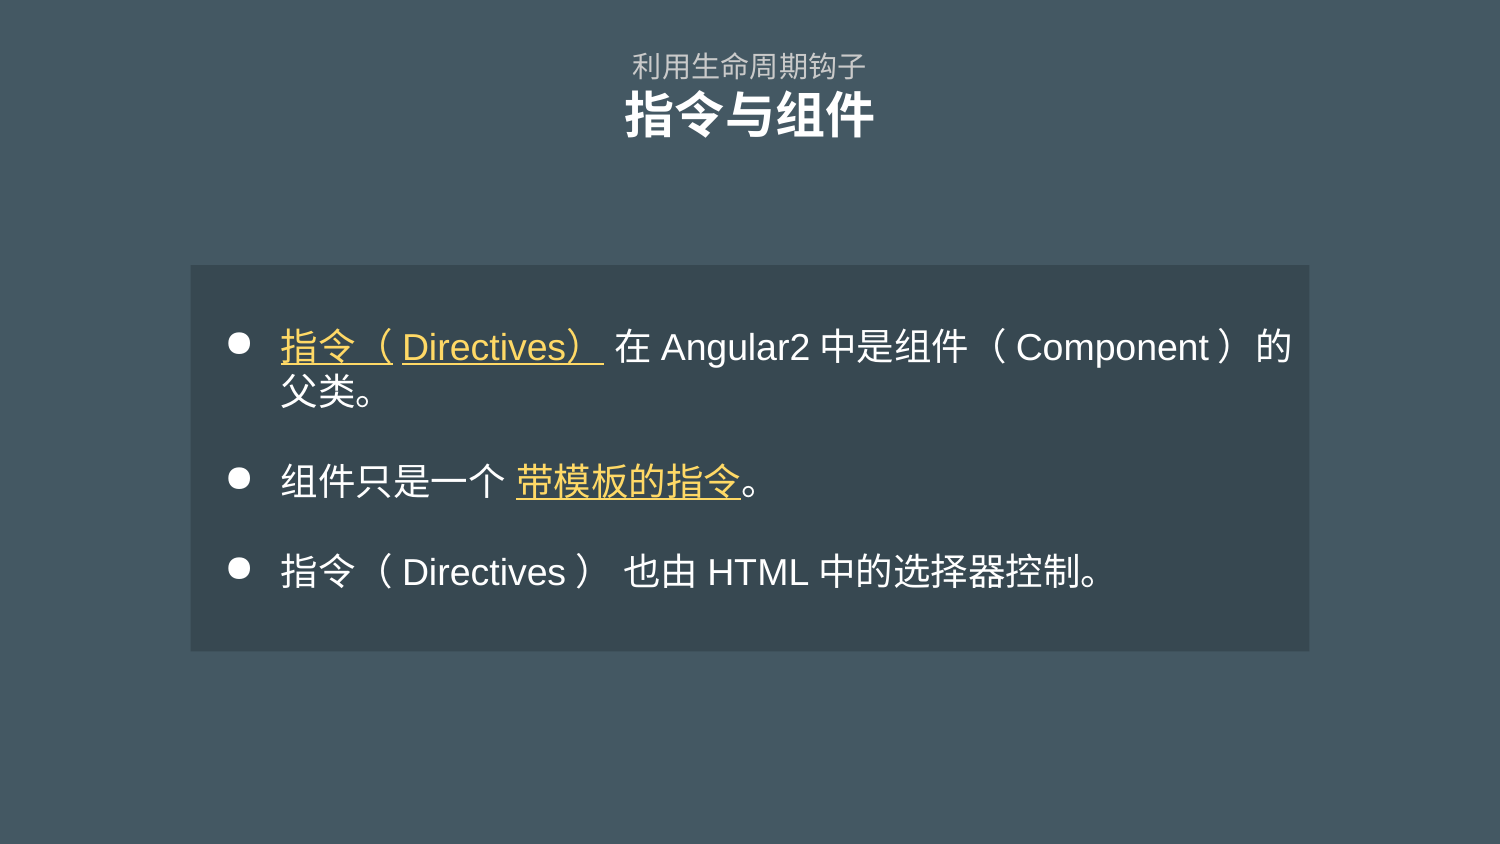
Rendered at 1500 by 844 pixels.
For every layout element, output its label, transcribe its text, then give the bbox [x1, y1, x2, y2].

title 利用生命周期钩子 指令与组件 [51, 49, 1449, 144]
text_box 指令（Directives） 在Angular2中是组件（Component）的父类。 组件只是一个 带模板的指令。 指令（Directives） 也由HTML中的选择器控制。 [190, 265, 1310, 652]
